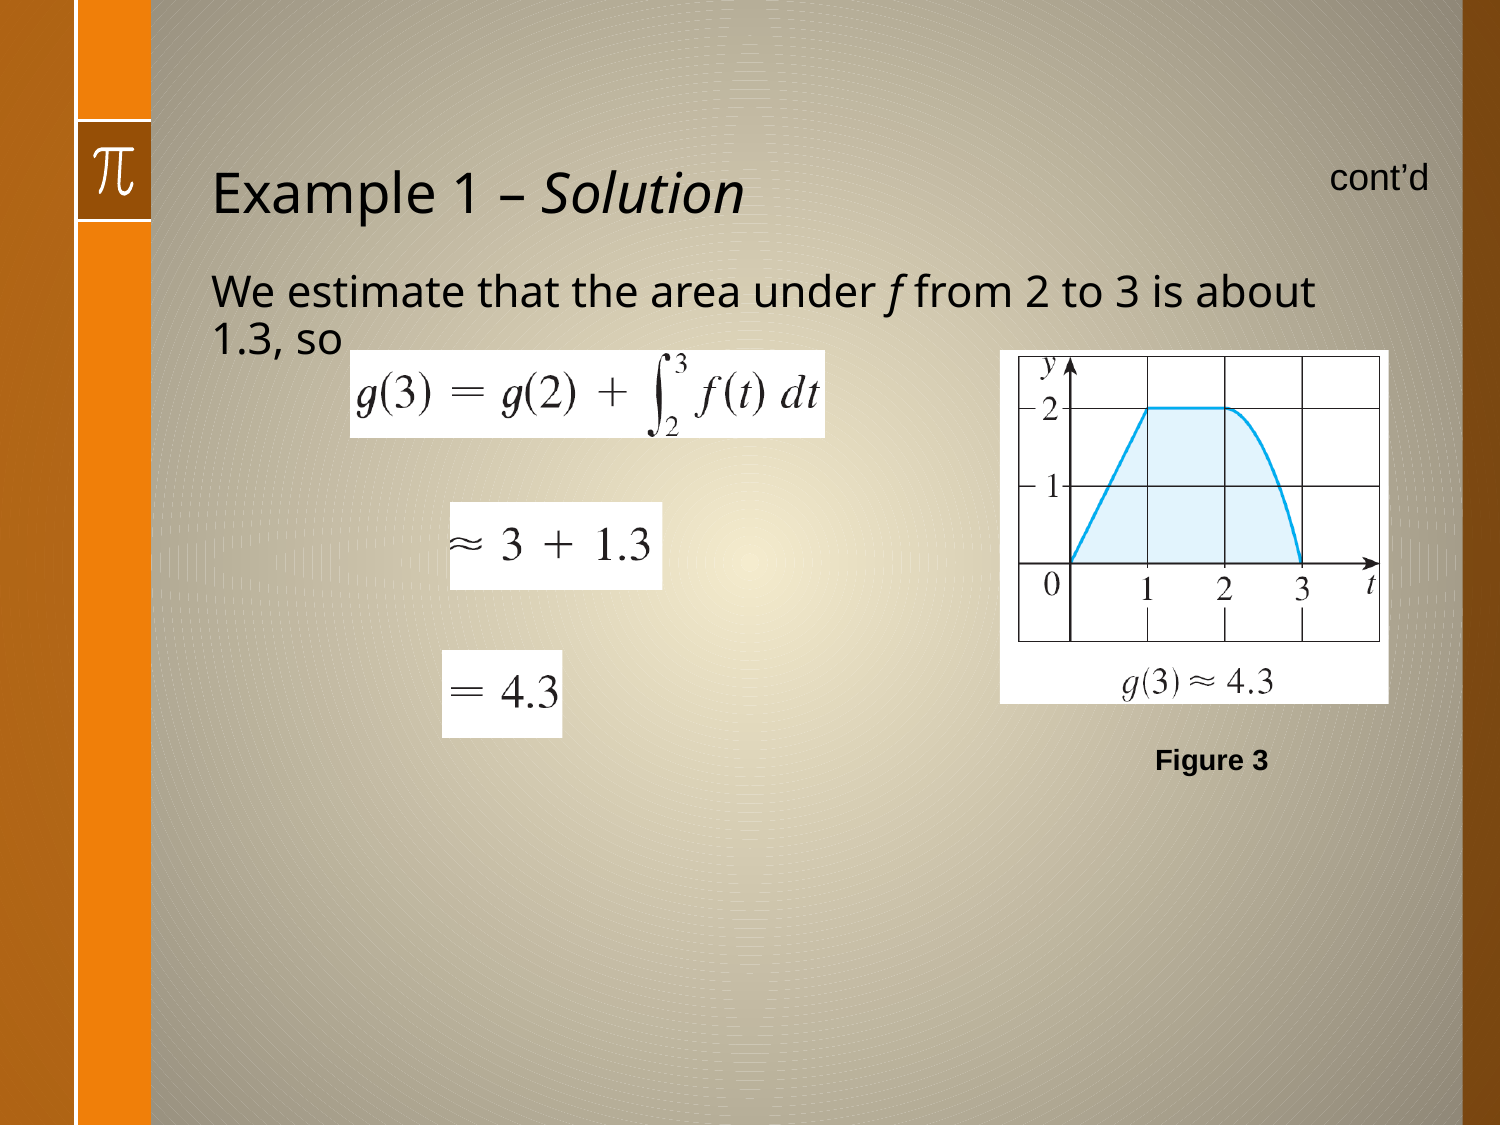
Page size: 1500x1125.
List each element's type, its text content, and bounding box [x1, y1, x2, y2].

text_box Figure 3 [1140, 733, 1284, 784]
picture [999, 349, 1389, 704]
picture [442, 649, 563, 738]
text_box cont’d [1314, 145, 1453, 203]
list We estimate that the area under f from 2 to 3 is about 1.3, so [196, 262, 1400, 1013]
picture [449, 502, 663, 590]
title Example 1 – Solution [196, 29, 1400, 233]
picture [349, 349, 825, 438]
